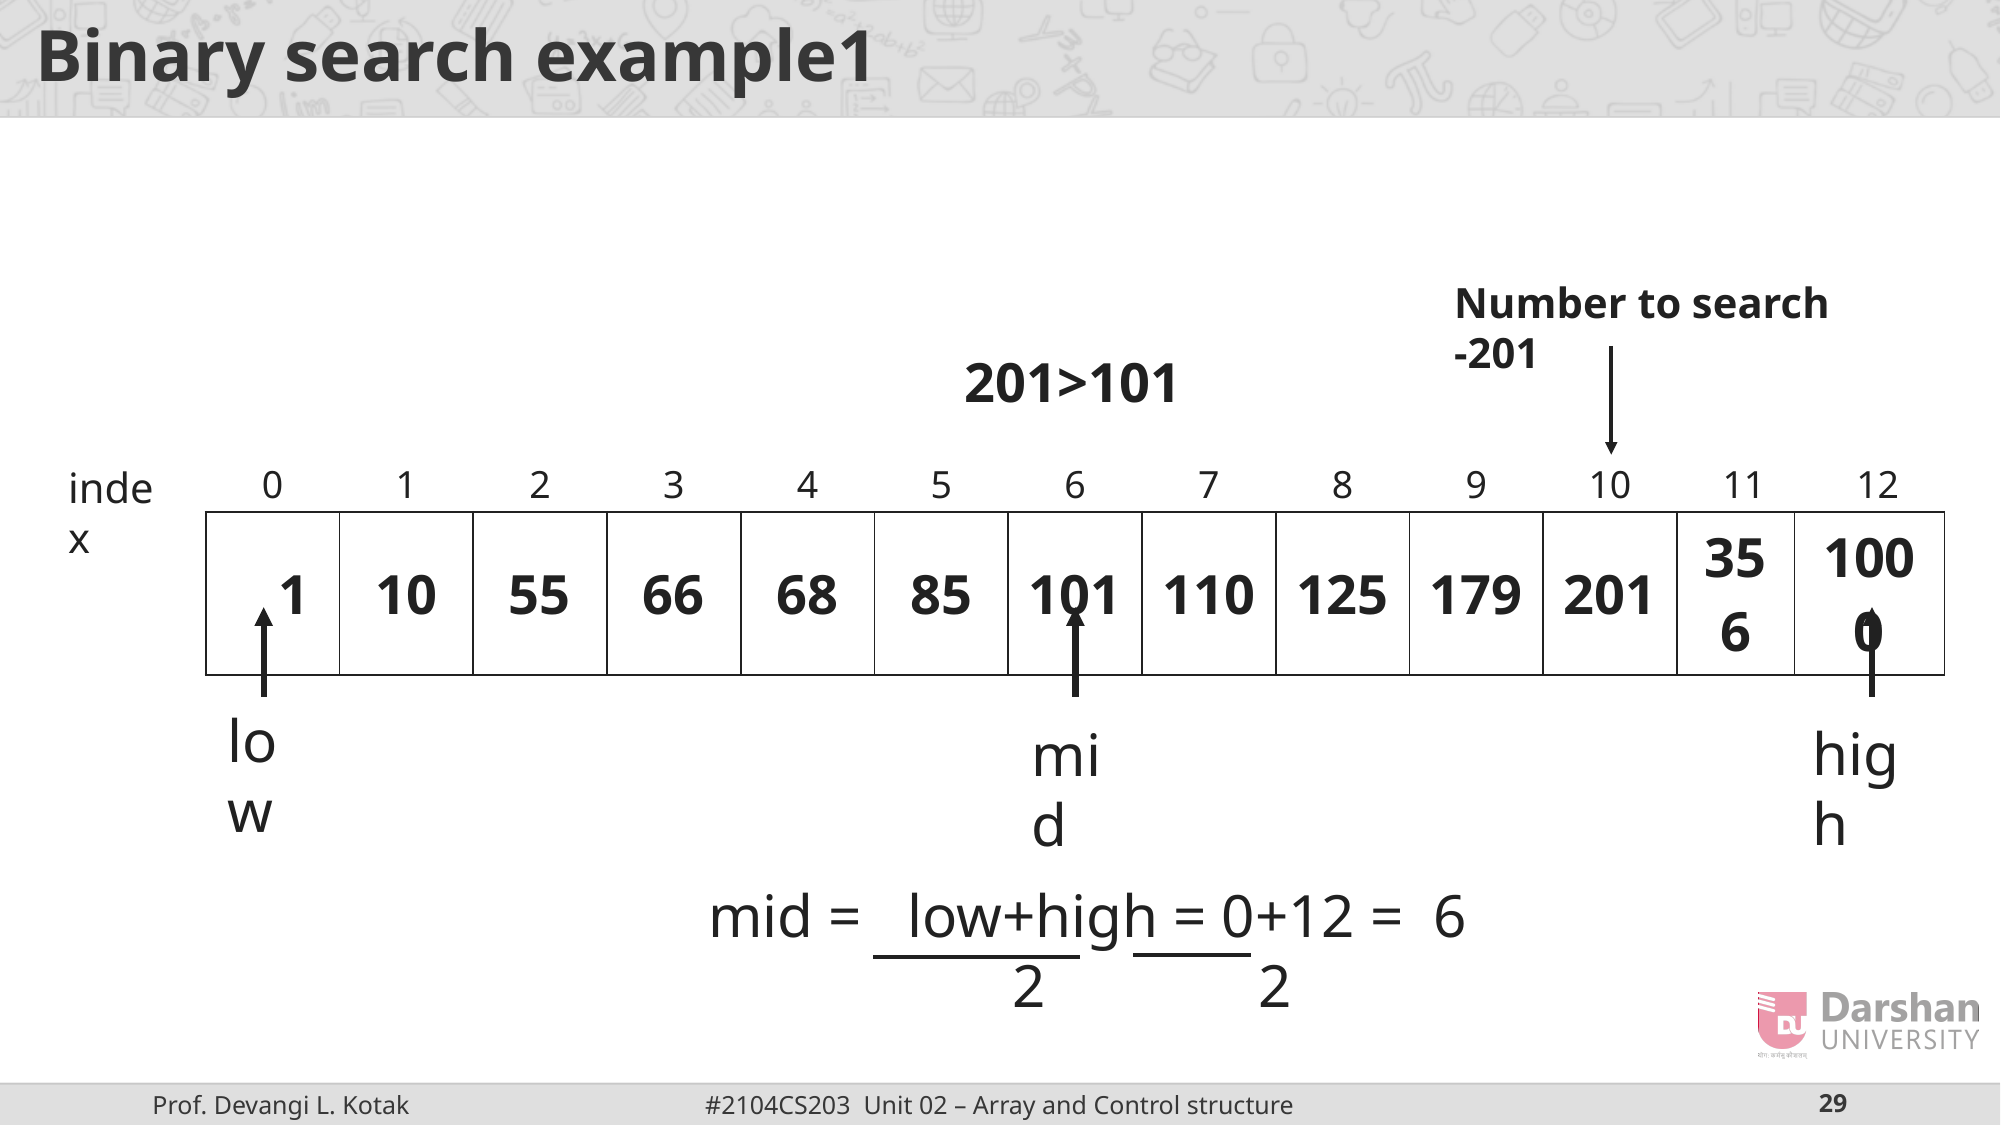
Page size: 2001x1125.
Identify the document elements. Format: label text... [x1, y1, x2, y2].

table_header 3 [607, 451, 741, 511]
table_header 10 [340, 513, 472, 674]
table_header 9 [1409, 451, 1543, 511]
table_header 1000 [1795, 513, 1944, 674]
text_box Number to search -201 [1439, 269, 1863, 385]
table_header 10 [1543, 451, 1677, 511]
table_header 356 [1678, 513, 1794, 674]
table_header 201 [1544, 513, 1676, 674]
table_header 4 [741, 451, 874, 511]
table_header 110 [1143, 513, 1275, 674]
text_box index [53, 454, 173, 570]
table_header 101 [1009, 513, 1141, 674]
text_box mid [1016, 710, 1152, 866]
text_box high [1798, 709, 1933, 865]
table_header 1 [207, 513, 339, 674]
table_header 85 [875, 513, 1007, 674]
text_box 201>101 [949, 341, 1219, 422]
table_header 179 [1410, 513, 1542, 674]
table_header 68 [742, 513, 874, 674]
table_header 0 [206, 451, 339, 511]
table_header 8 [1276, 451, 1409, 511]
table_header 7 [1142, 451, 1276, 511]
title Binary search example1 [0, 0, 2000, 117]
table_header 55 [474, 513, 606, 674]
text_box mid = low+high = 0+12 = 6 2 2 [693, 871, 1513, 1027]
table_header 66 [608, 513, 740, 674]
table_header 12 [1811, 451, 1945, 511]
table_header 2 [473, 451, 607, 511]
table_header 1 [339, 451, 473, 511]
table_header 11 [1677, 451, 1811, 511]
table_header 125 [1277, 513, 1409, 674]
text_box low [212, 696, 329, 852]
table_header 5 [874, 451, 1008, 511]
table_header 6 [1008, 451, 1142, 511]
